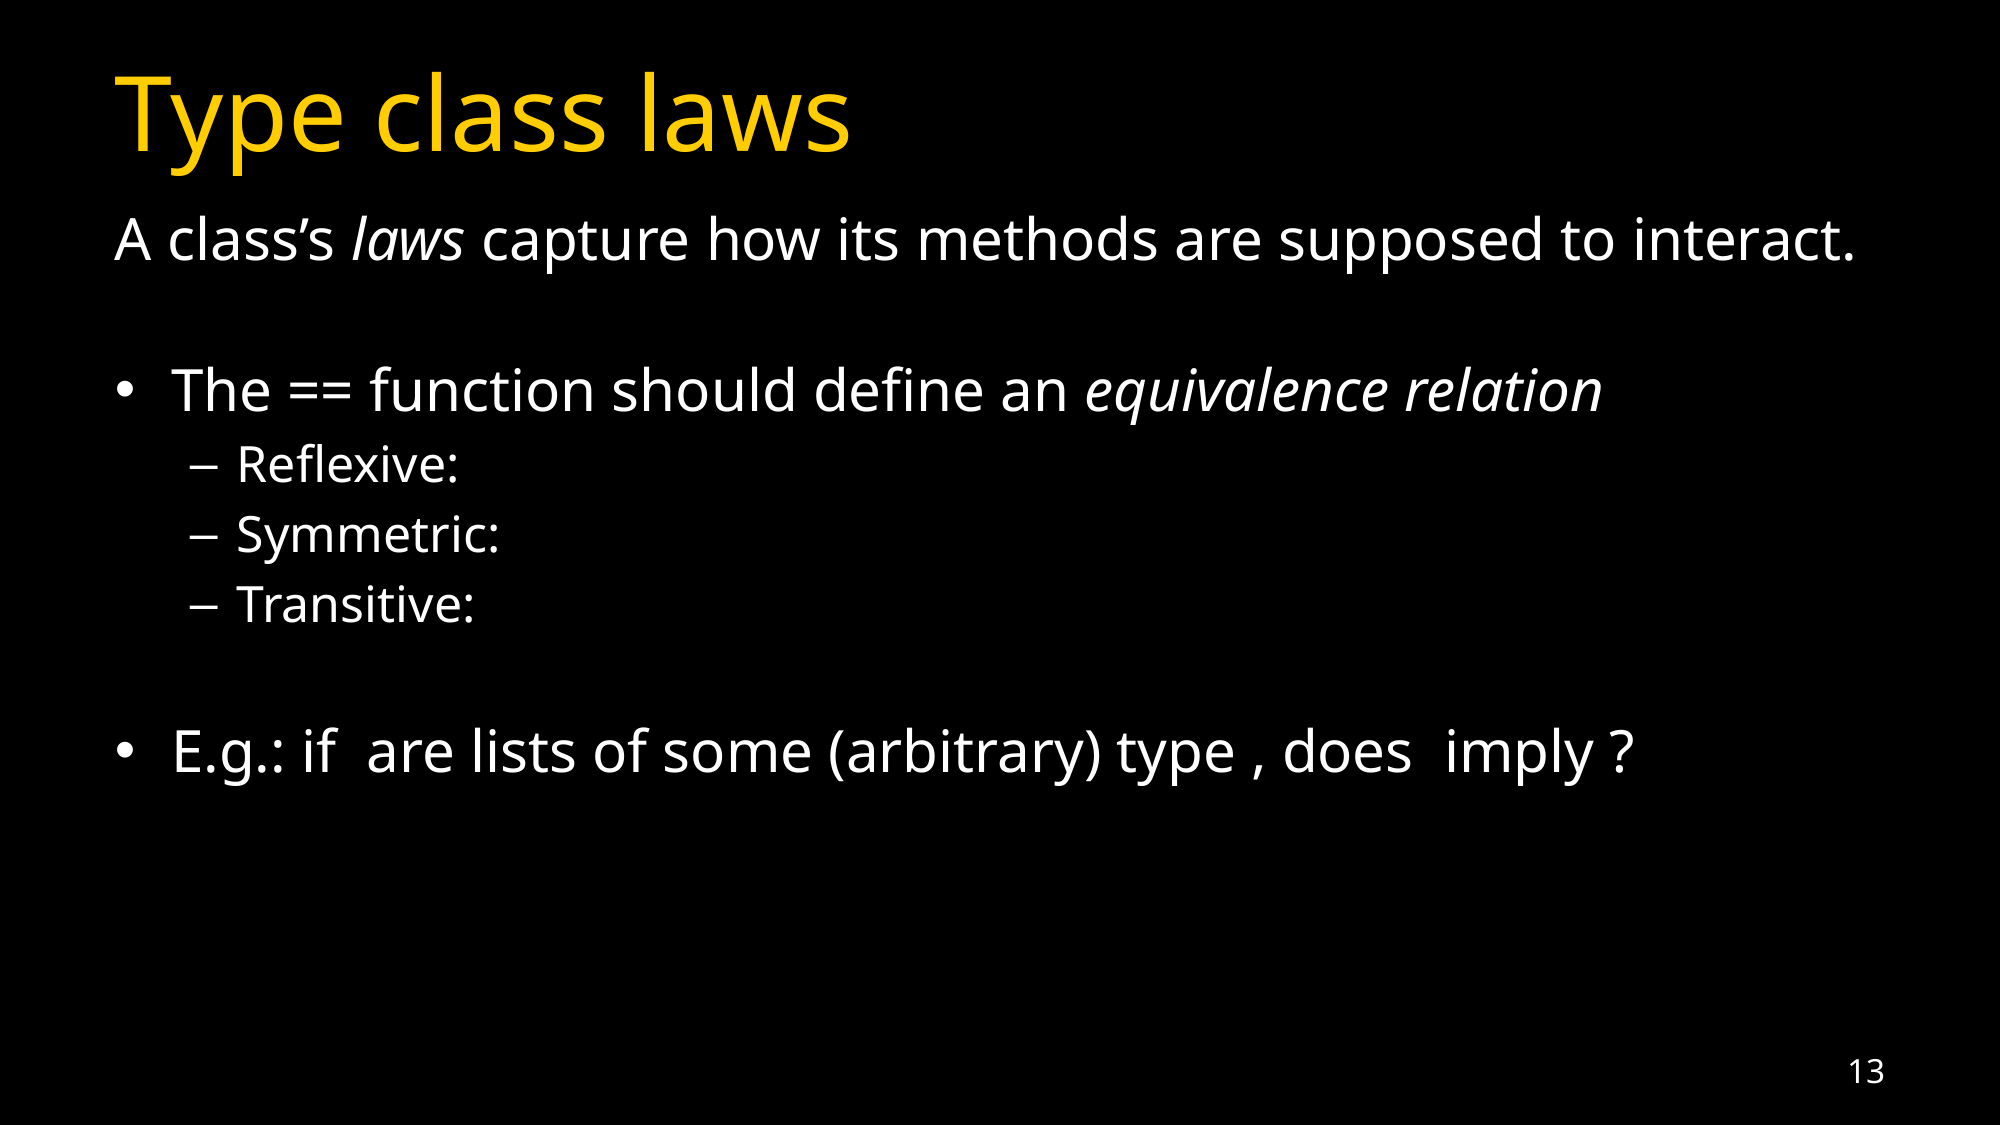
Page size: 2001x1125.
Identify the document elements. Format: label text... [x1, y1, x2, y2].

title Type class laws [99, 45, 1900, 175]
slide_number 13 [1433, 1042, 1900, 1103]
